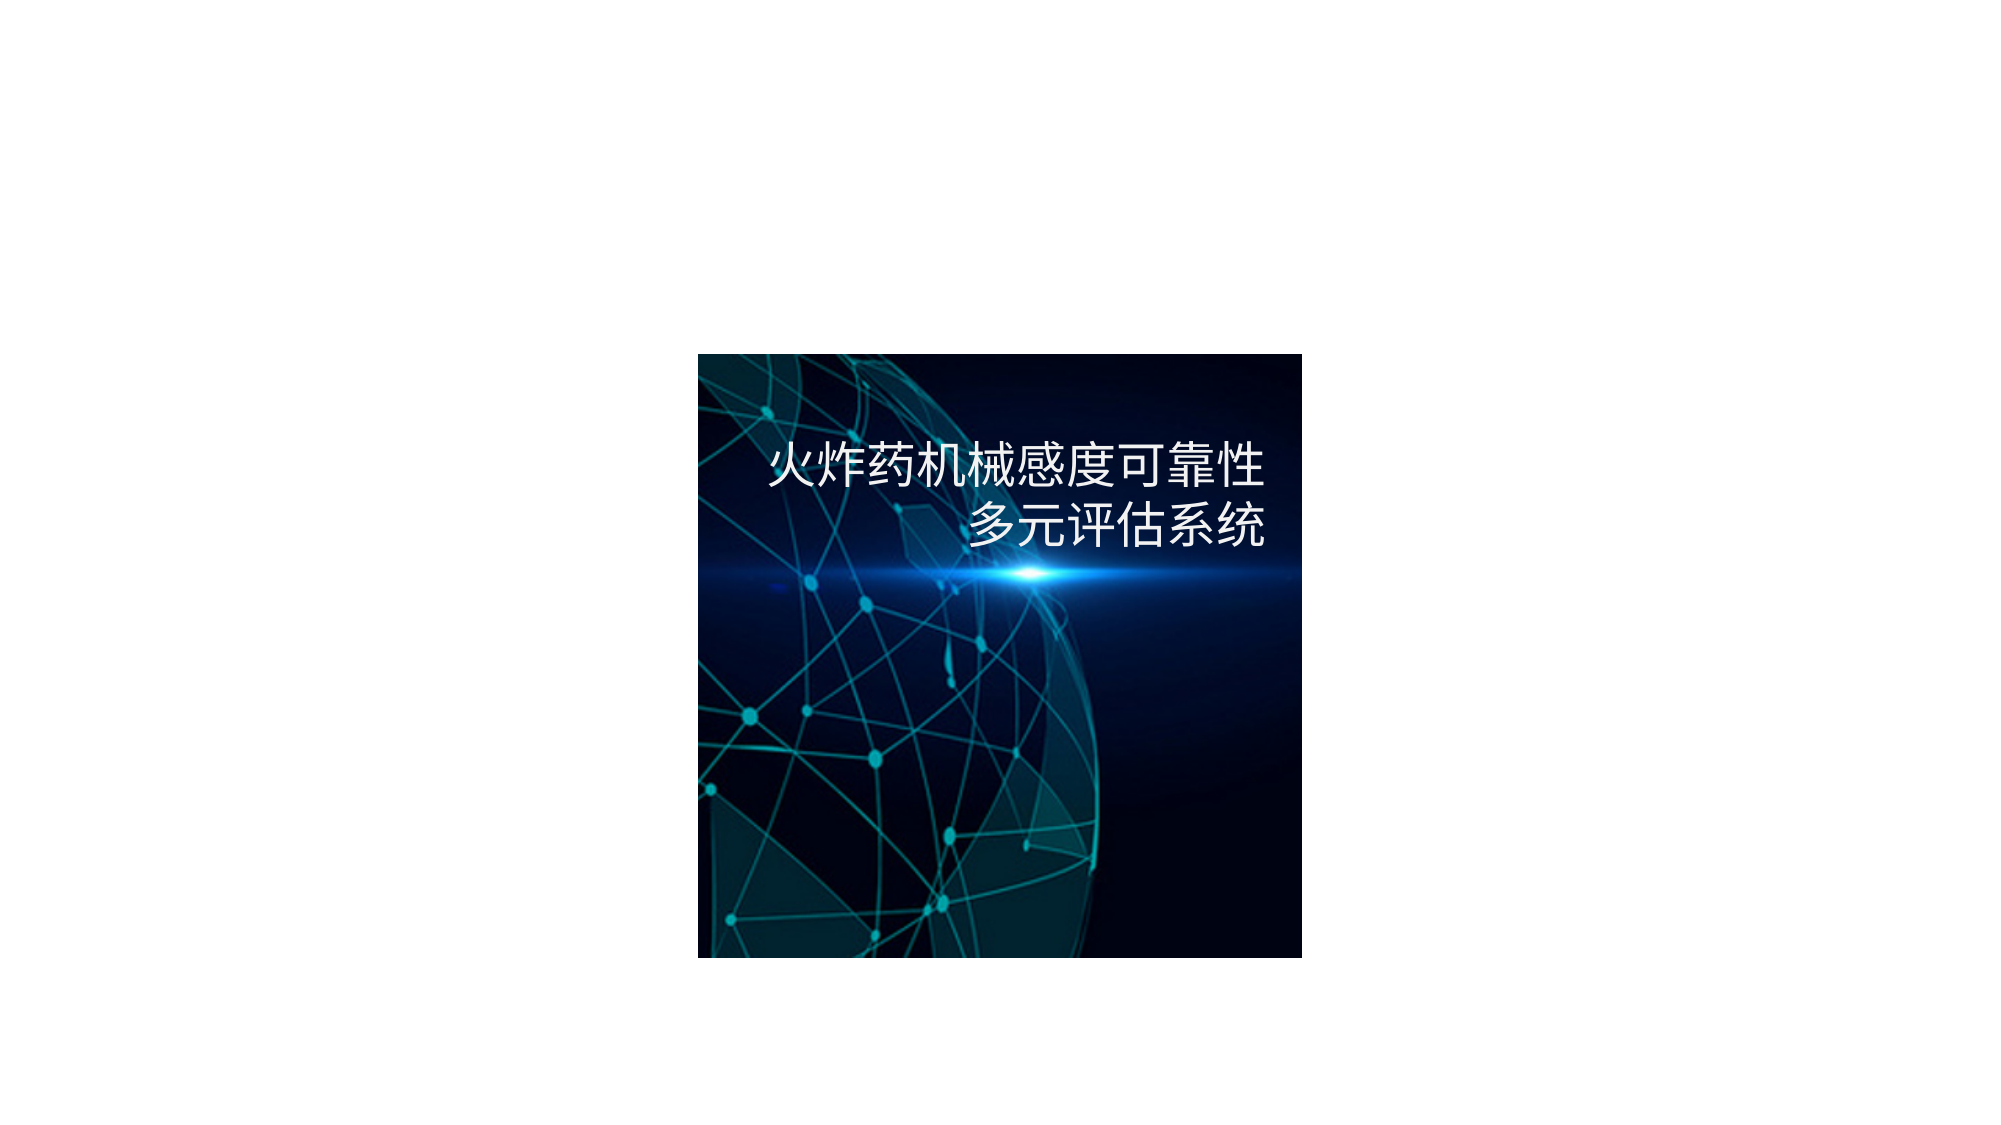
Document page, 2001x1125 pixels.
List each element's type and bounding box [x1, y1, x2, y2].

list [698, 354, 1302, 958]
